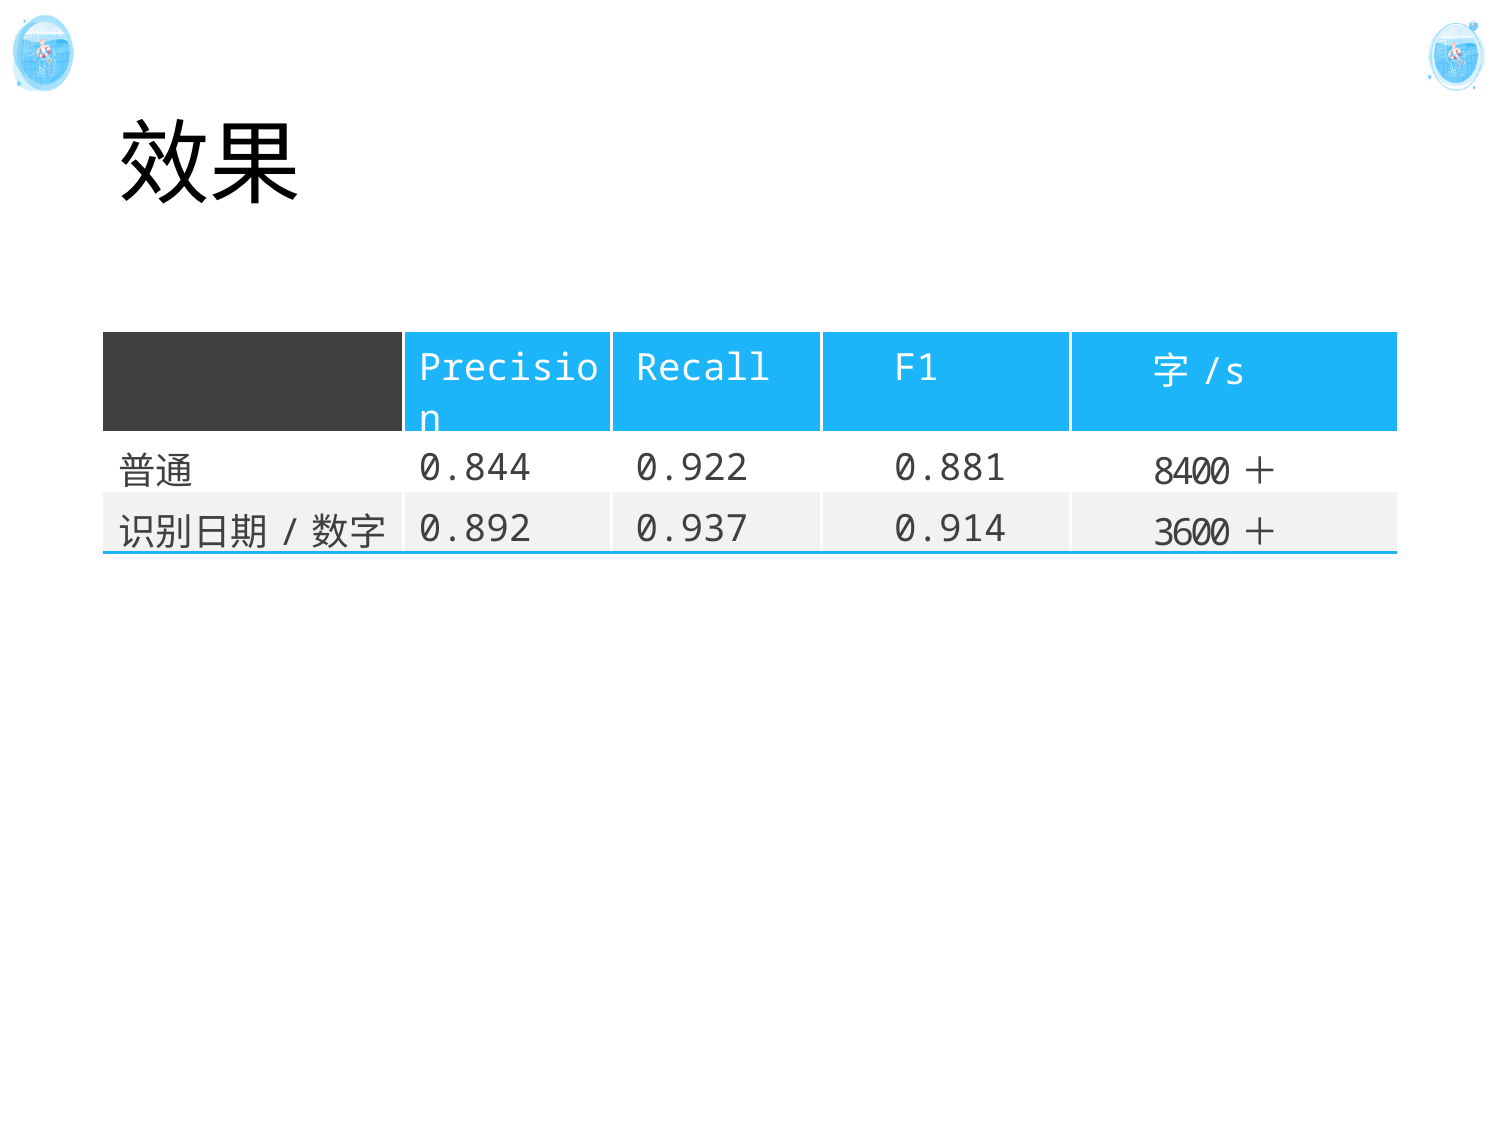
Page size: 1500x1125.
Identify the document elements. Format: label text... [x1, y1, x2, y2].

table_cell 0.844 [405, 431, 610, 492]
table_cell 普通 [103, 431, 402, 492]
table_cell 0.881 [823, 431, 1069, 492]
table_cell 识别日期/数字 [103, 492, 402, 551]
table_header Precision [405, 332, 610, 431]
table_cell 0.922 [613, 431, 820, 492]
table_header Recall [613, 332, 820, 431]
table_cell 0.892 [405, 492, 610, 551]
table_header 字/s [1072, 332, 1397, 431]
table_header [103, 332, 402, 431]
picture [0, 0, 89, 108]
text_box 效果 [116, 102, 304, 215]
table_cell 3600＋ [1072, 492, 1397, 551]
table_cell 8400＋ [1072, 431, 1397, 492]
picture [1411, 0, 1500, 113]
table_cell 0.937 [613, 492, 820, 551]
table_cell 0.914 [823, 492, 1069, 551]
table_header F1 [823, 332, 1069, 431]
